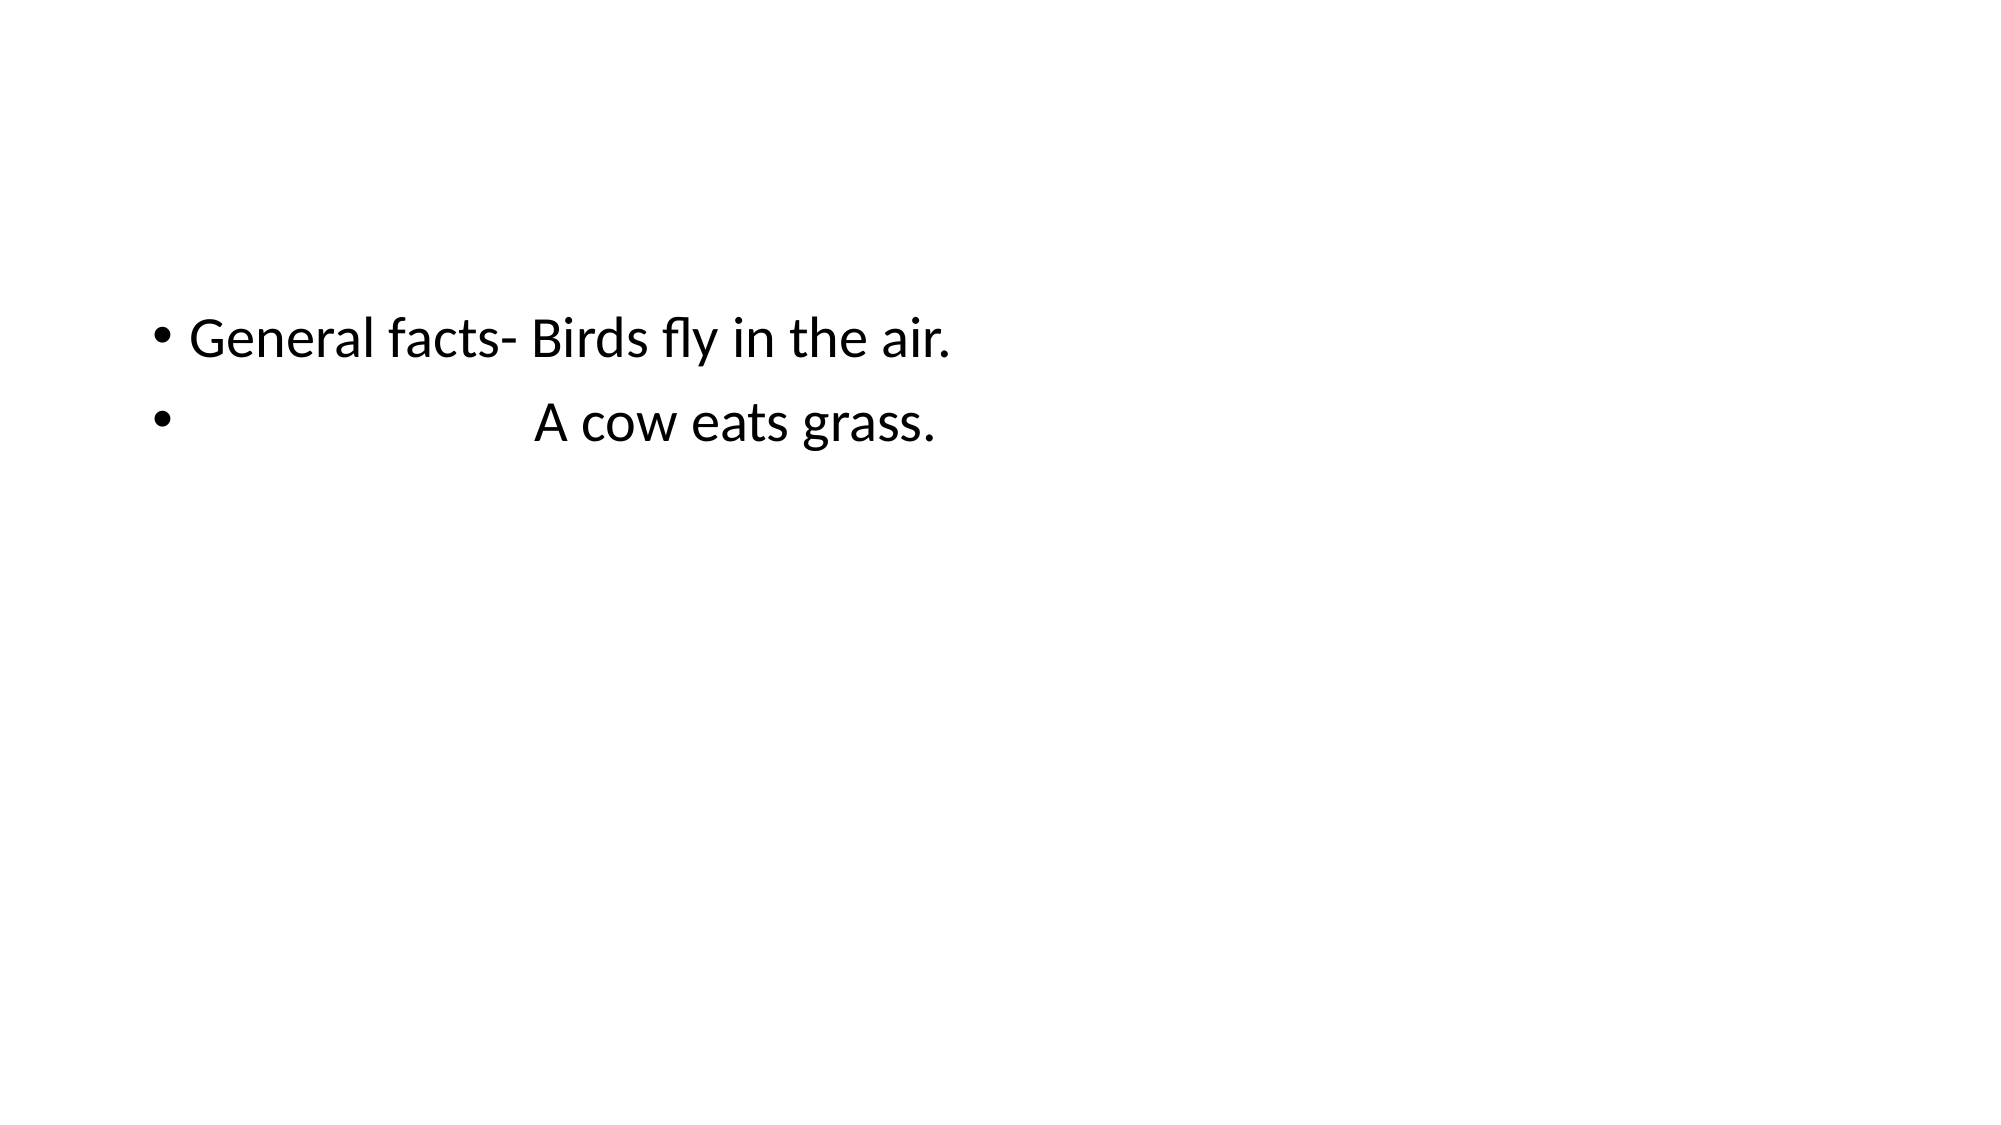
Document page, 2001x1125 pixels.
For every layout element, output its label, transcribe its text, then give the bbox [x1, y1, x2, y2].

list General facts- Birds fly in the air. A cow eats grass. [137, 299, 1863, 1014]
